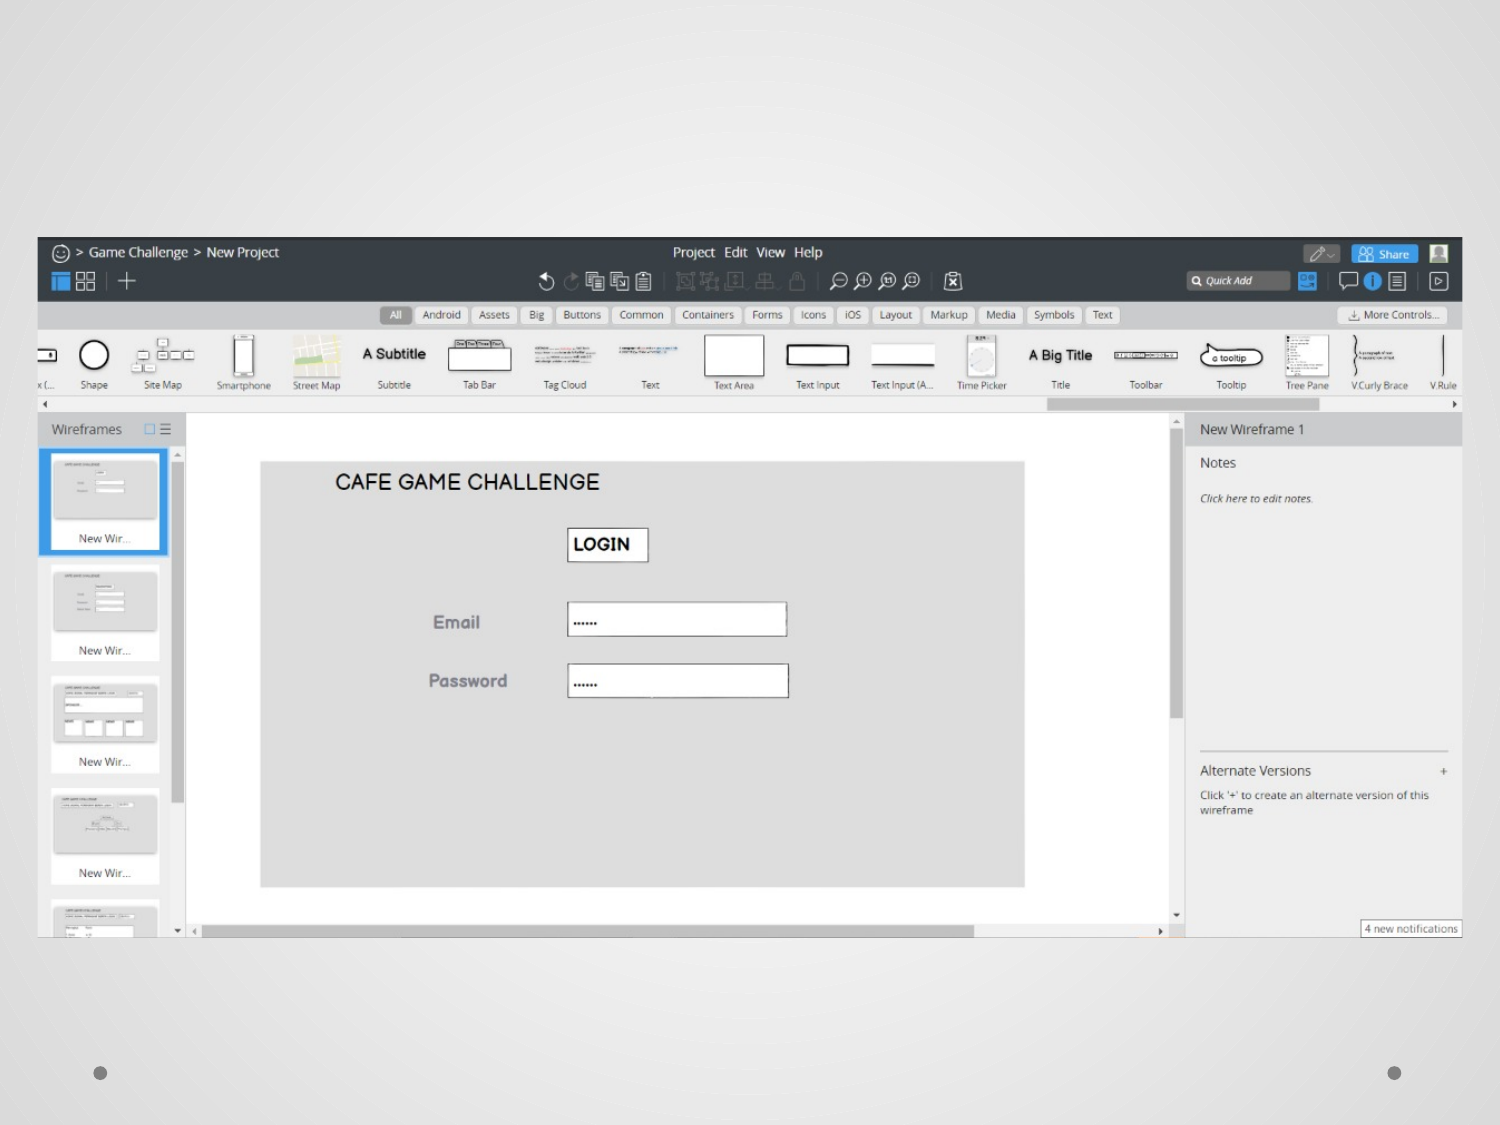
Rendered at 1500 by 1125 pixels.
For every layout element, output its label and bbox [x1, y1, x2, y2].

list [37, 237, 1463, 938]
